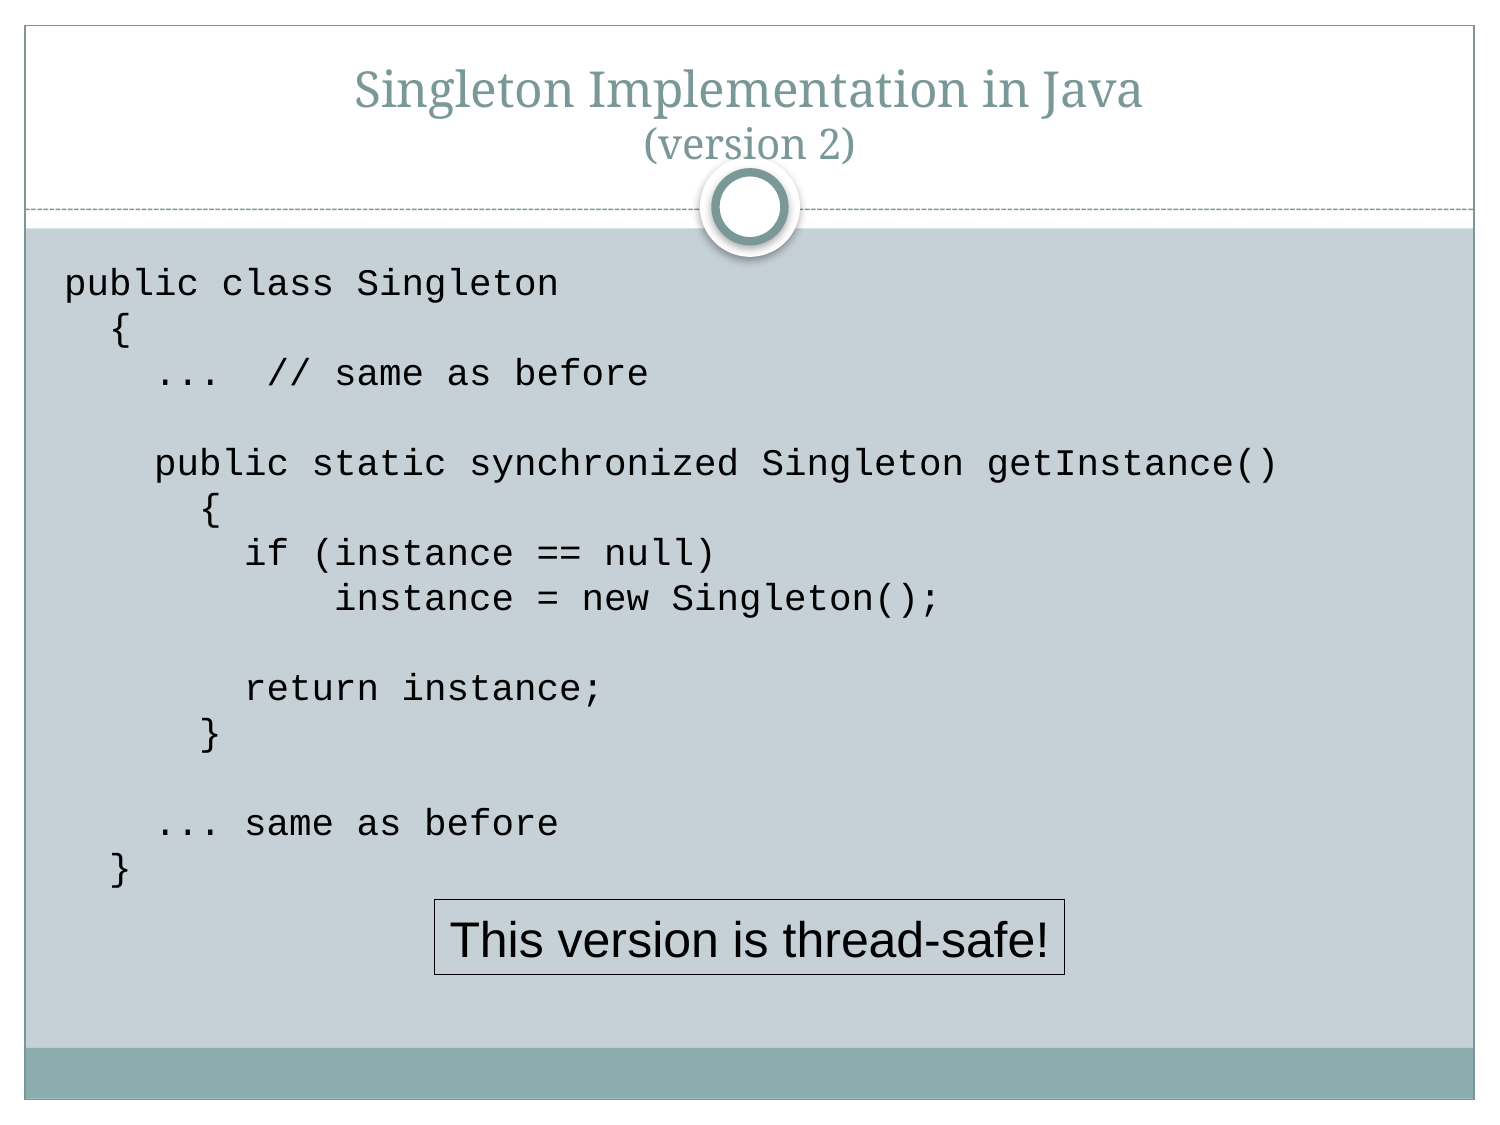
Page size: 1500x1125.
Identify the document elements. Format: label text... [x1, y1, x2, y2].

list public class Singleton { ... // same as before public static synchronized Singleton getInstance() { if (instance == null) instance = new Singleton(); return instance; } ... same as before } [49, 250, 1445, 1001]
text_box This version is thread-safe! [434, 899, 1065, 975]
title Singleton Implementation in Java (version 2) [49, 50, 1450, 175]
